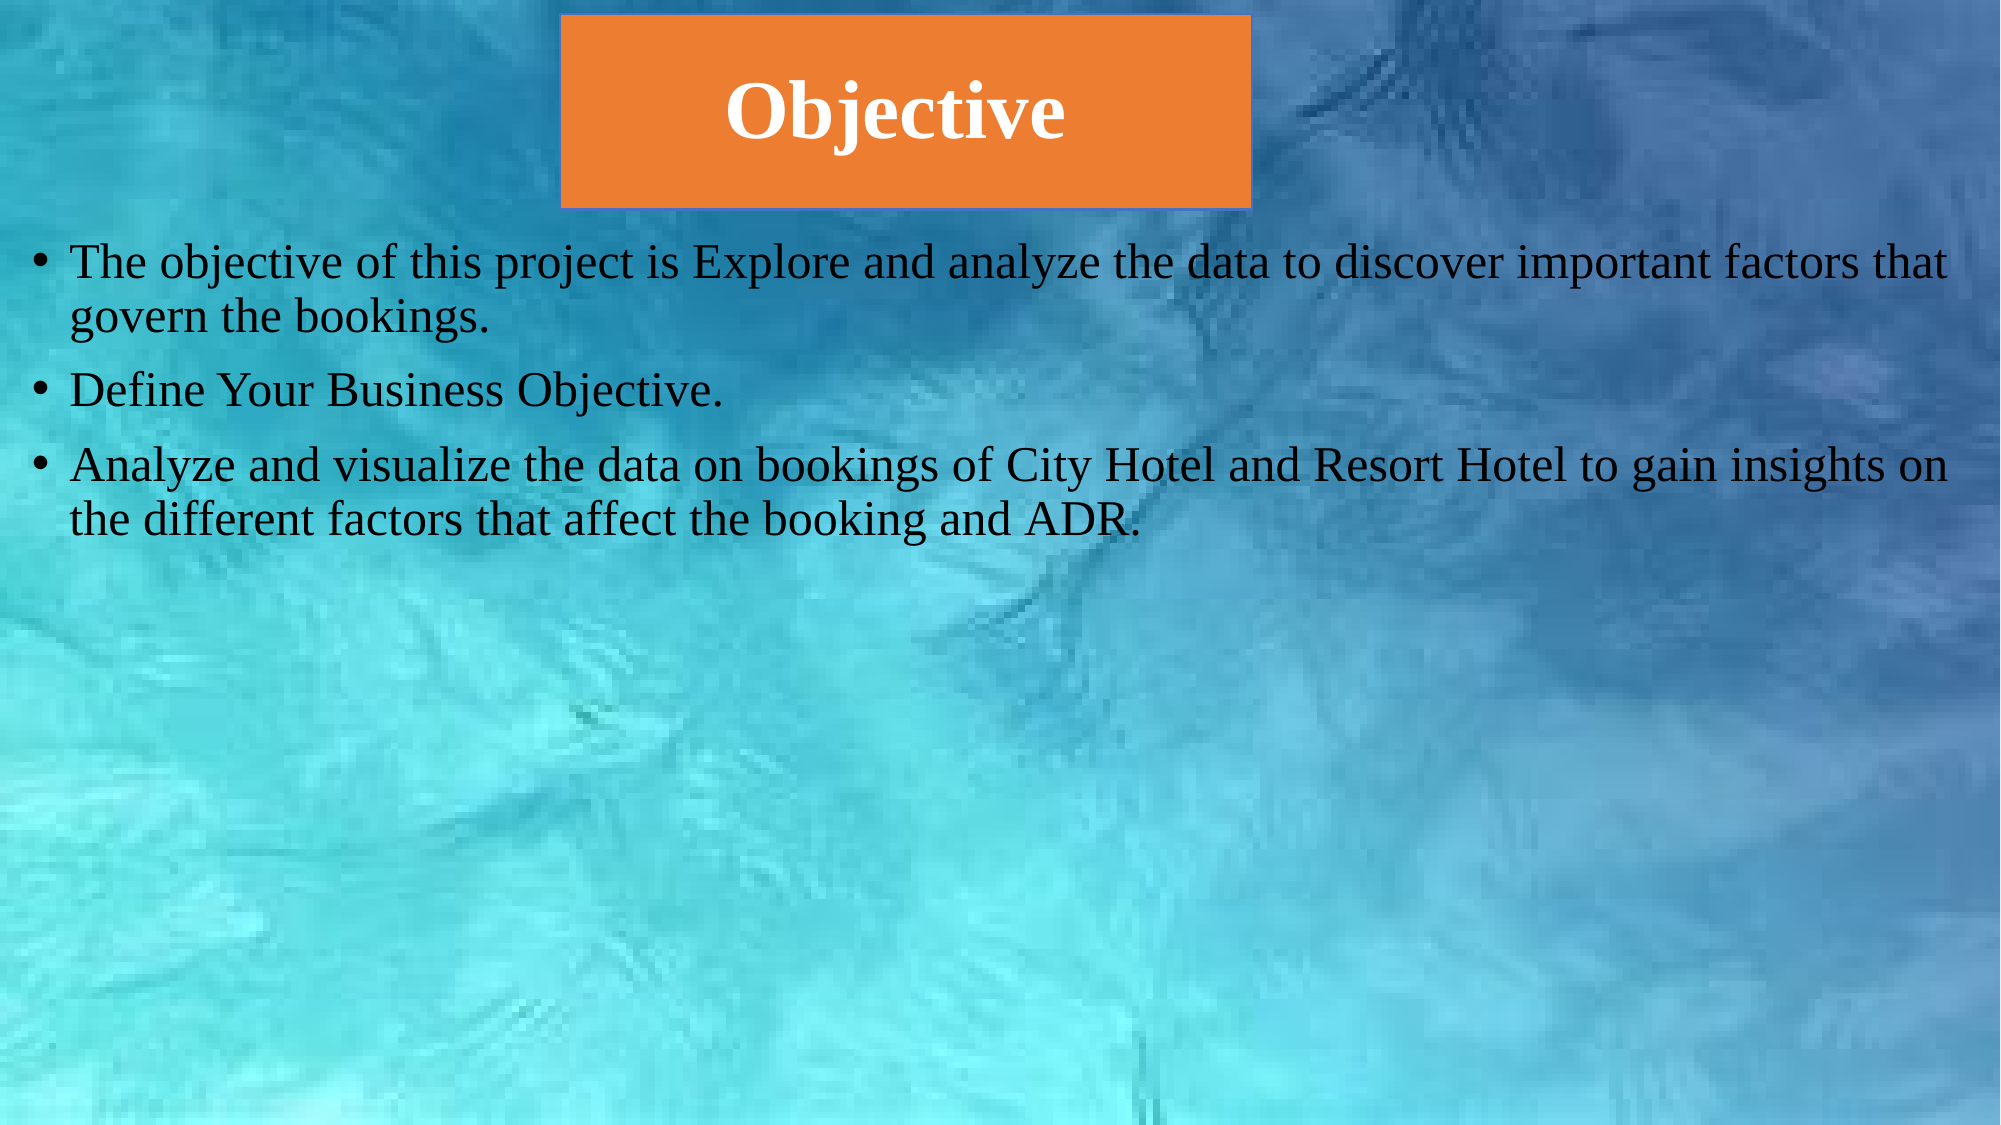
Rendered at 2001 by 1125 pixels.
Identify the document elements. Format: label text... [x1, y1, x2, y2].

picture [0, 0, 2001, 1125]
list The objective of this project is Explore and analyze the data to discover important factors that govern the bookings. Define Your Business Objective. Analyze and visualize the data on bookings of City Hotel and Resort Hotel to gain insights on the different factors that affect the booking and ADR. [16, 227, 1977, 1014]
title Objective [559, 13, 1253, 211]
